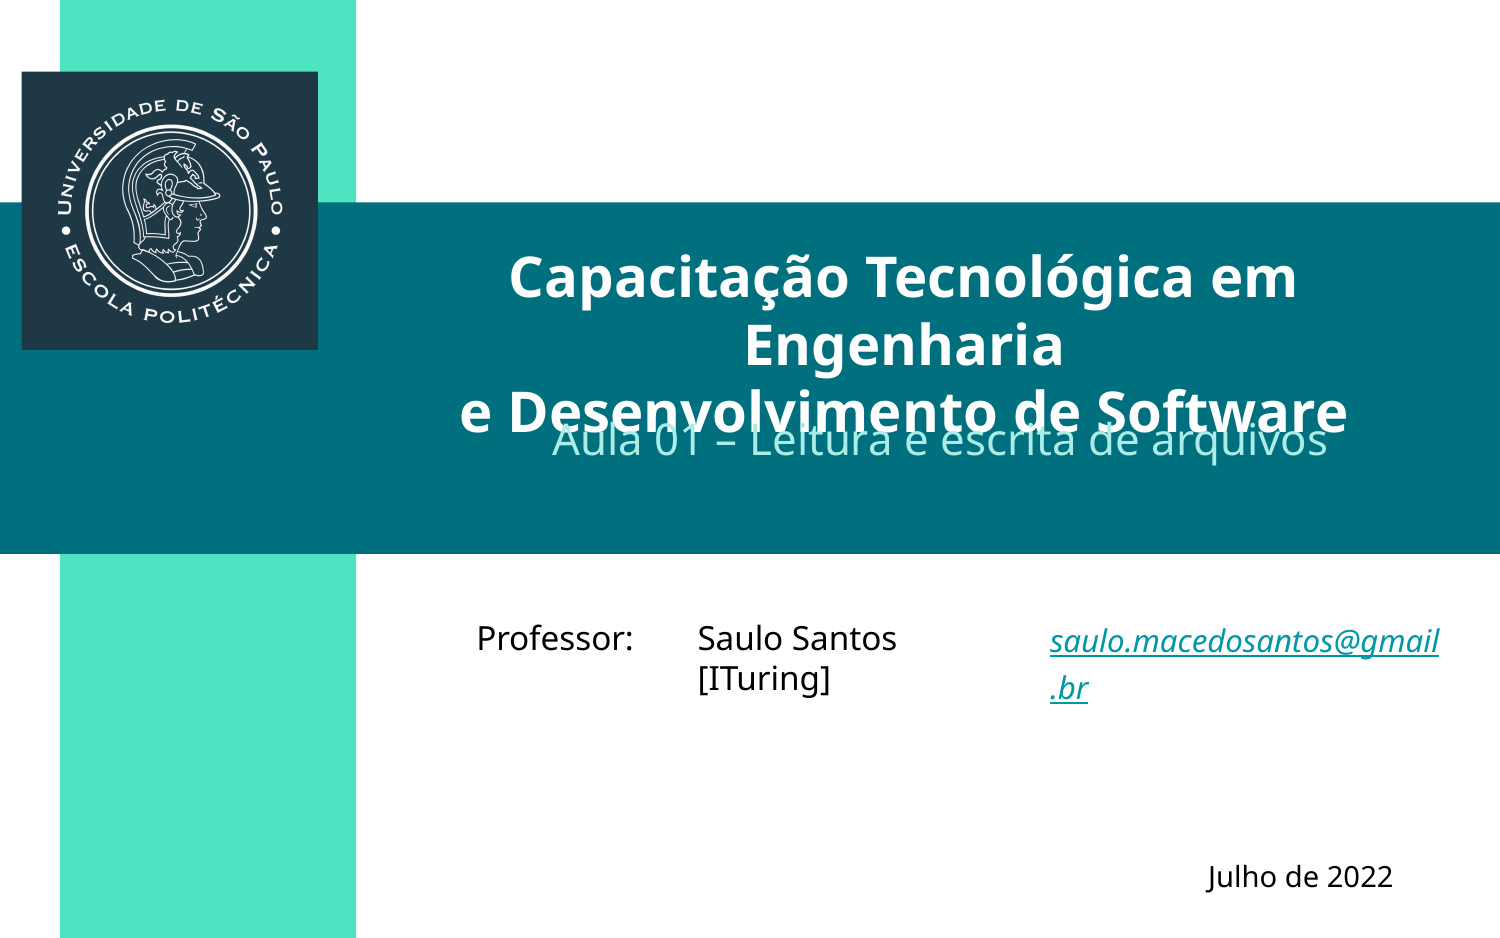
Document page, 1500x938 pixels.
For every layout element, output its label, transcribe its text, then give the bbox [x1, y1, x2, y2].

text_box Professor: [461, 602, 672, 802]
text_box Julho de 2022 [1193, 843, 1449, 892]
text_box Capacitação Tecnológica em Engenharia e Desenvolvimento de Software [329, 226, 1479, 397]
text_box saulo.macedosantos@gmail.br [1035, 602, 1474, 815]
text_box [59, 0, 357, 202]
text_box [59, 554, 357, 938]
text_box Saulo Santos [ITuring] [682, 602, 1035, 815]
text_box [0, 202, 1500, 554]
text_box [21, 71, 318, 89]
text_box Aula 01 – Leitura e escrita de arquivos [397, 396, 1484, 518]
picture [10, 90, 330, 331]
text_box [21, 340, 318, 350]
